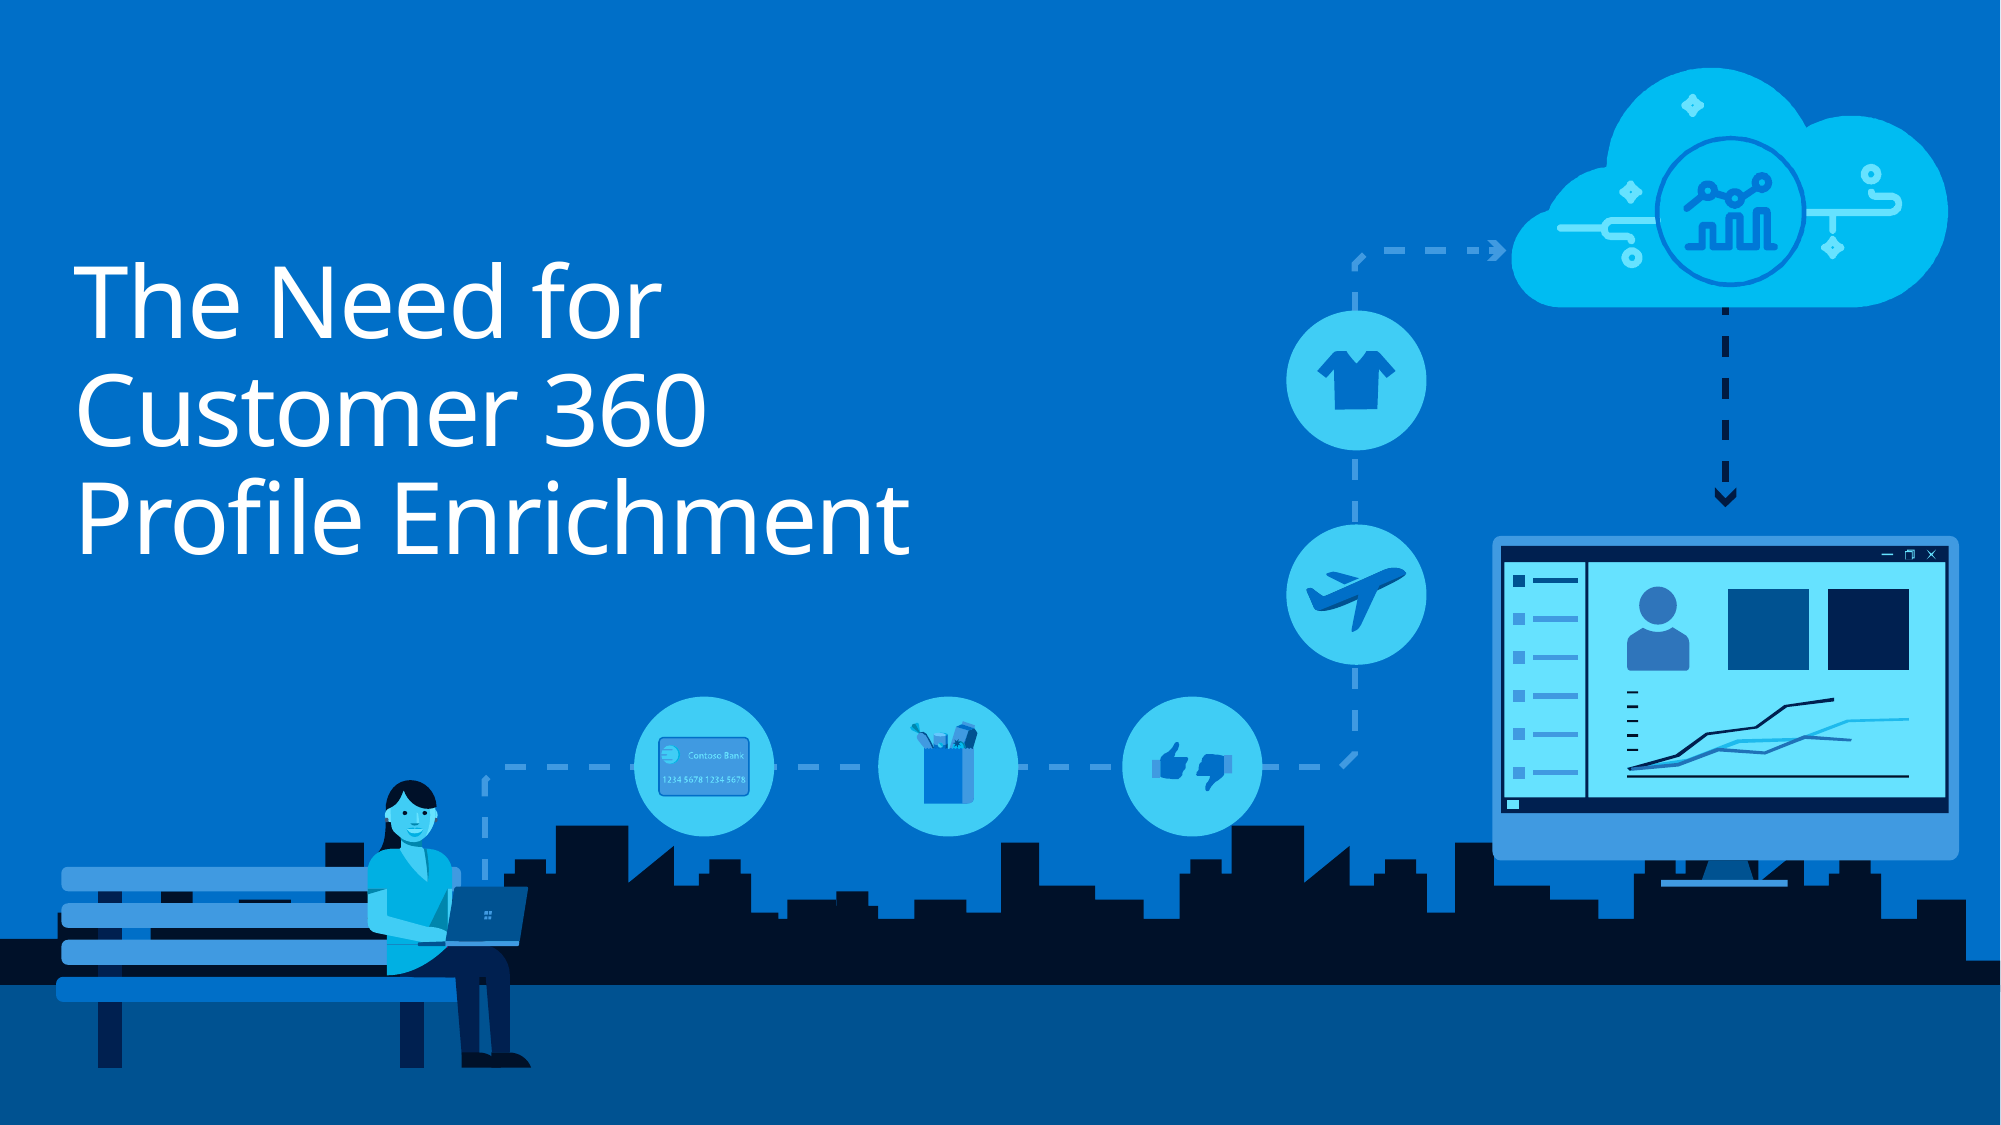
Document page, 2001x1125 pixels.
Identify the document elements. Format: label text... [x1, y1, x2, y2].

title The Need for Customer 360 Profile Enrichment [43, 214, 984, 592]
